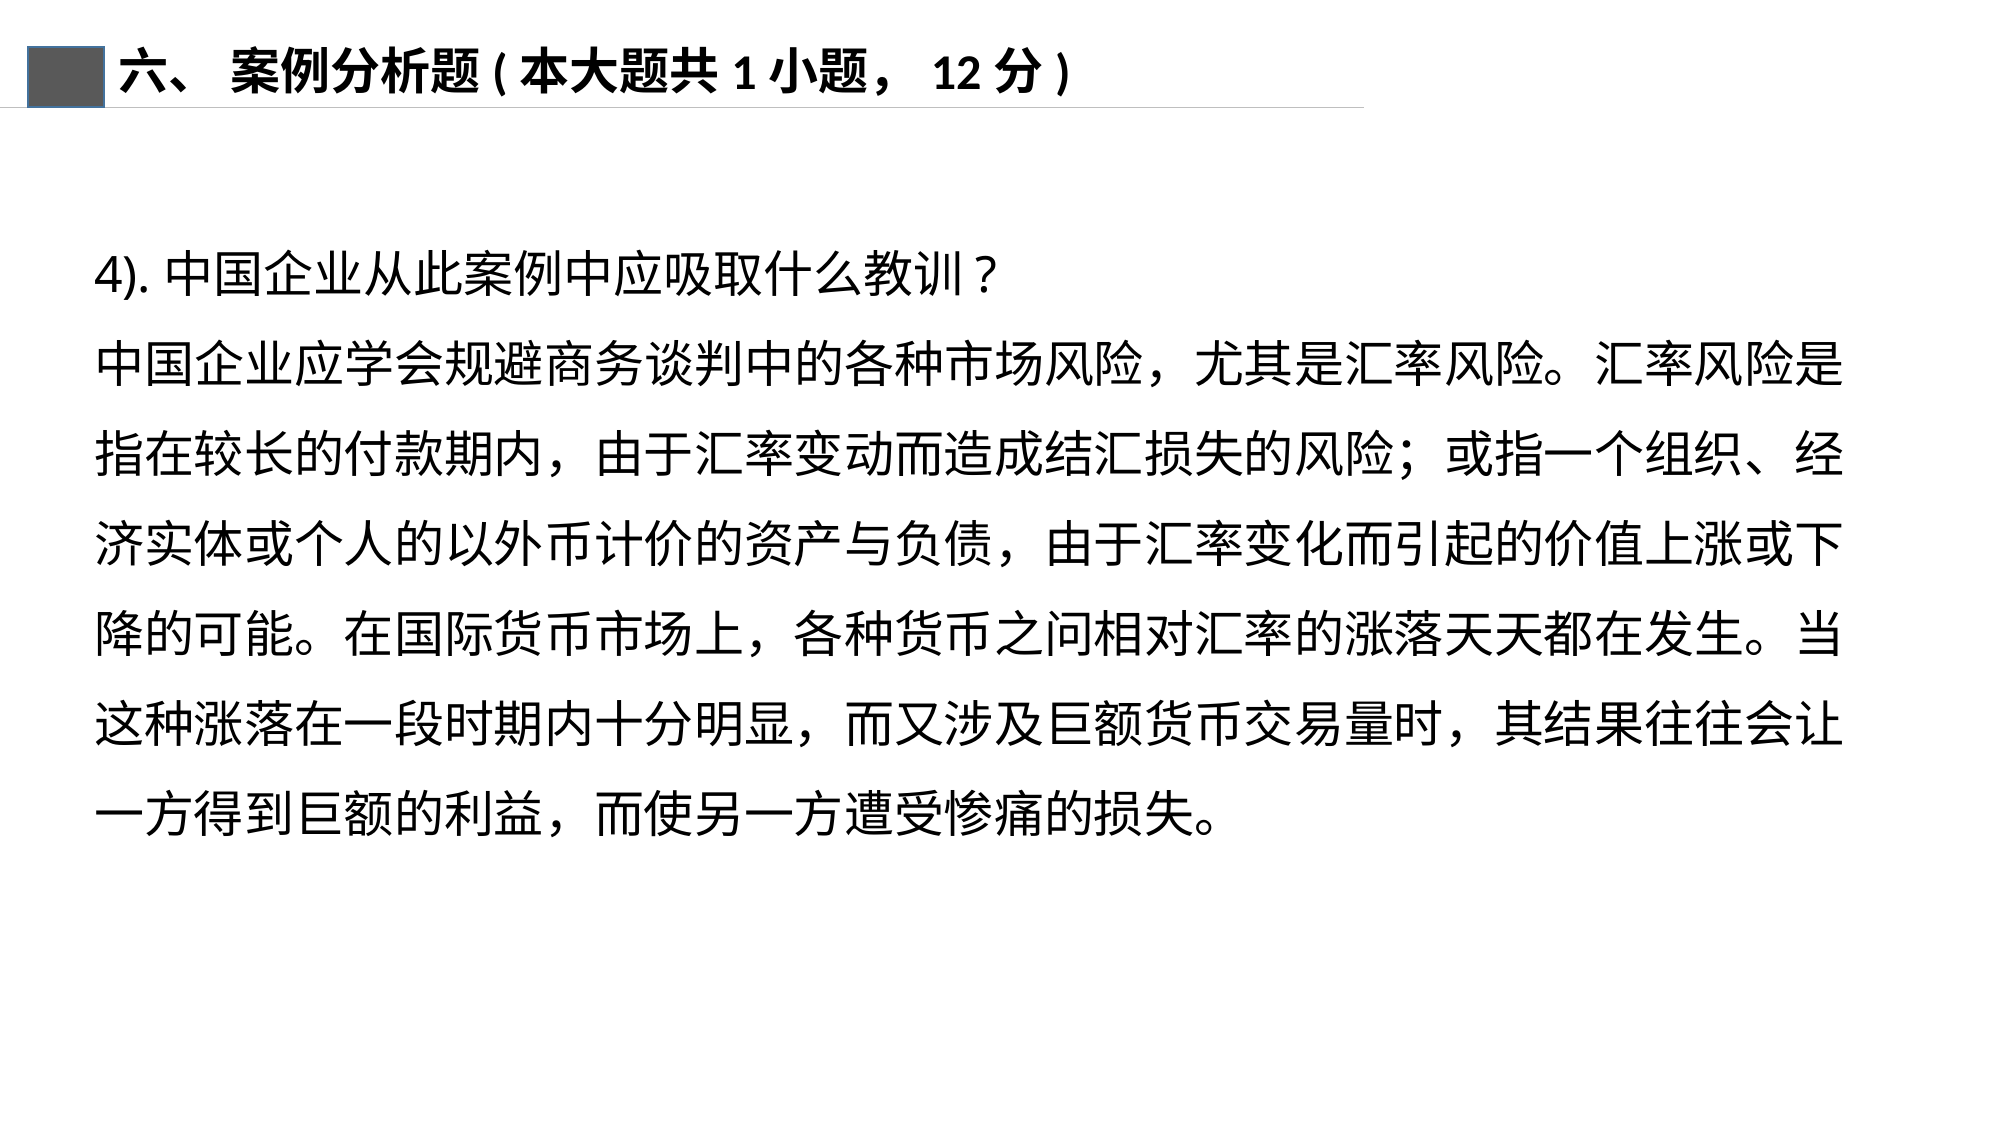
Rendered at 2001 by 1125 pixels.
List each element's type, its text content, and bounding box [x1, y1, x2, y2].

text_box [27, 46, 105, 107]
text_box 六、 案例分析题(本大题共1小题，12分) [104, 31, 1454, 107]
text_box 4).中国企业从此案例中应吸取什么教训? 中国企业应学会规避商务谈判中的各种市场风险，尤其是汇率风险。汇率风险是指在较长的付款期内，由于汇率变动而造成结汇损失的风险；或指一个组织、经济实体或个人的以外币计价的资产与负债，由于汇率变化而引起的价值上涨或下降的可能。在国际货币市场上，各种货币之问相对汇率的涨落天天都在发生。当这种涨落在一段时期内十分明显，而又涉及巨额货币交易量时，其结果往往会让一方得到巨额的利益，而使另一方遭受惨痛的损失。 [79, 205, 1893, 850]
